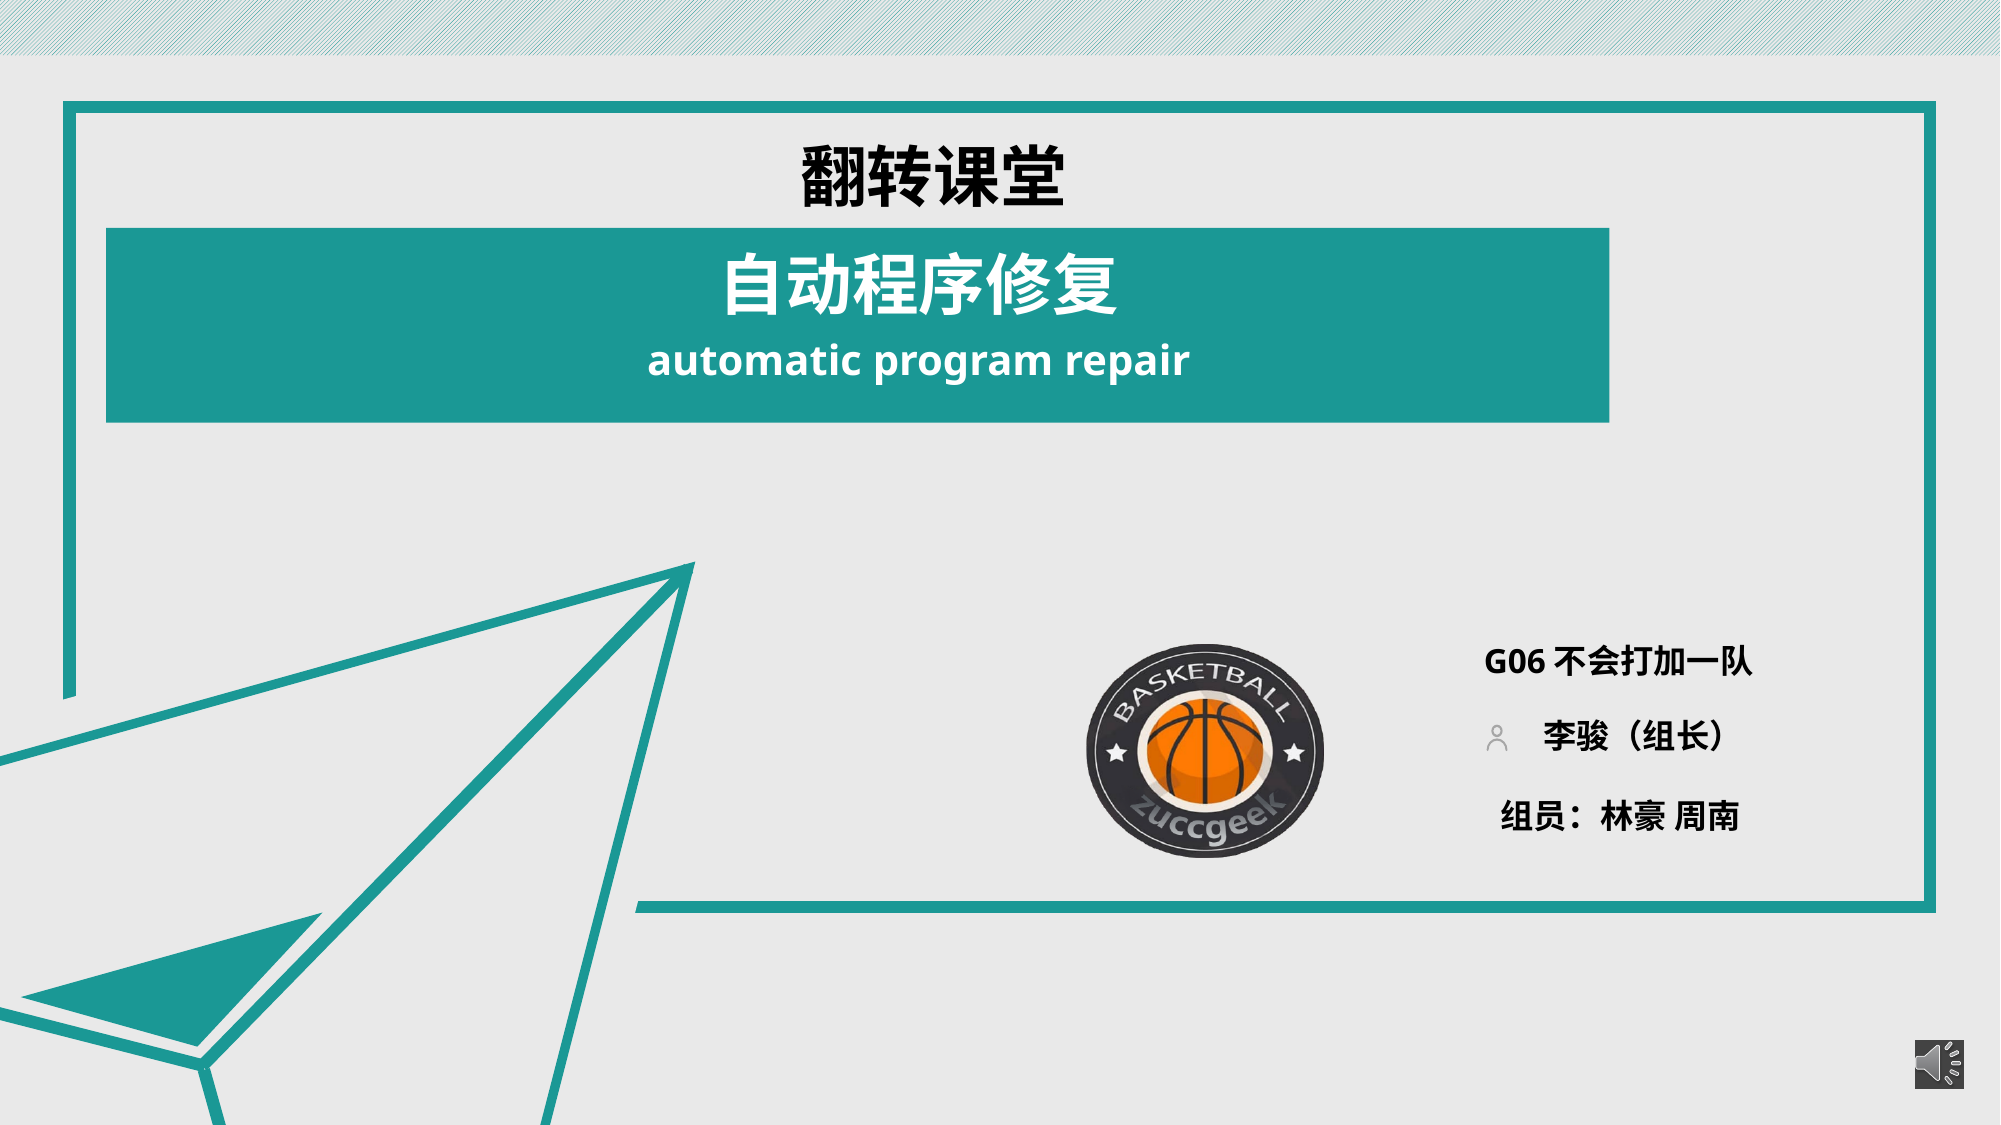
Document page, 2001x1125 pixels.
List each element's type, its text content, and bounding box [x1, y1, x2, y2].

text_box 翻转课堂 [165, 127, 1702, 222]
picture [1056, 624, 1352, 879]
text_box 李骏（组长） [1528, 667, 1766, 762]
text_box 自动程序修复 [150, 235, 1688, 331]
text_box automatic program repair [272, 326, 1566, 391]
picture [1914, 1039, 1965, 1090]
text_box 组员：林豪 周南 [1434, 788, 1807, 843]
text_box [1486, 724, 1508, 752]
text_box G06不会打加一队 [1469, 632, 1769, 688]
text_box [105, 227, 1611, 424]
